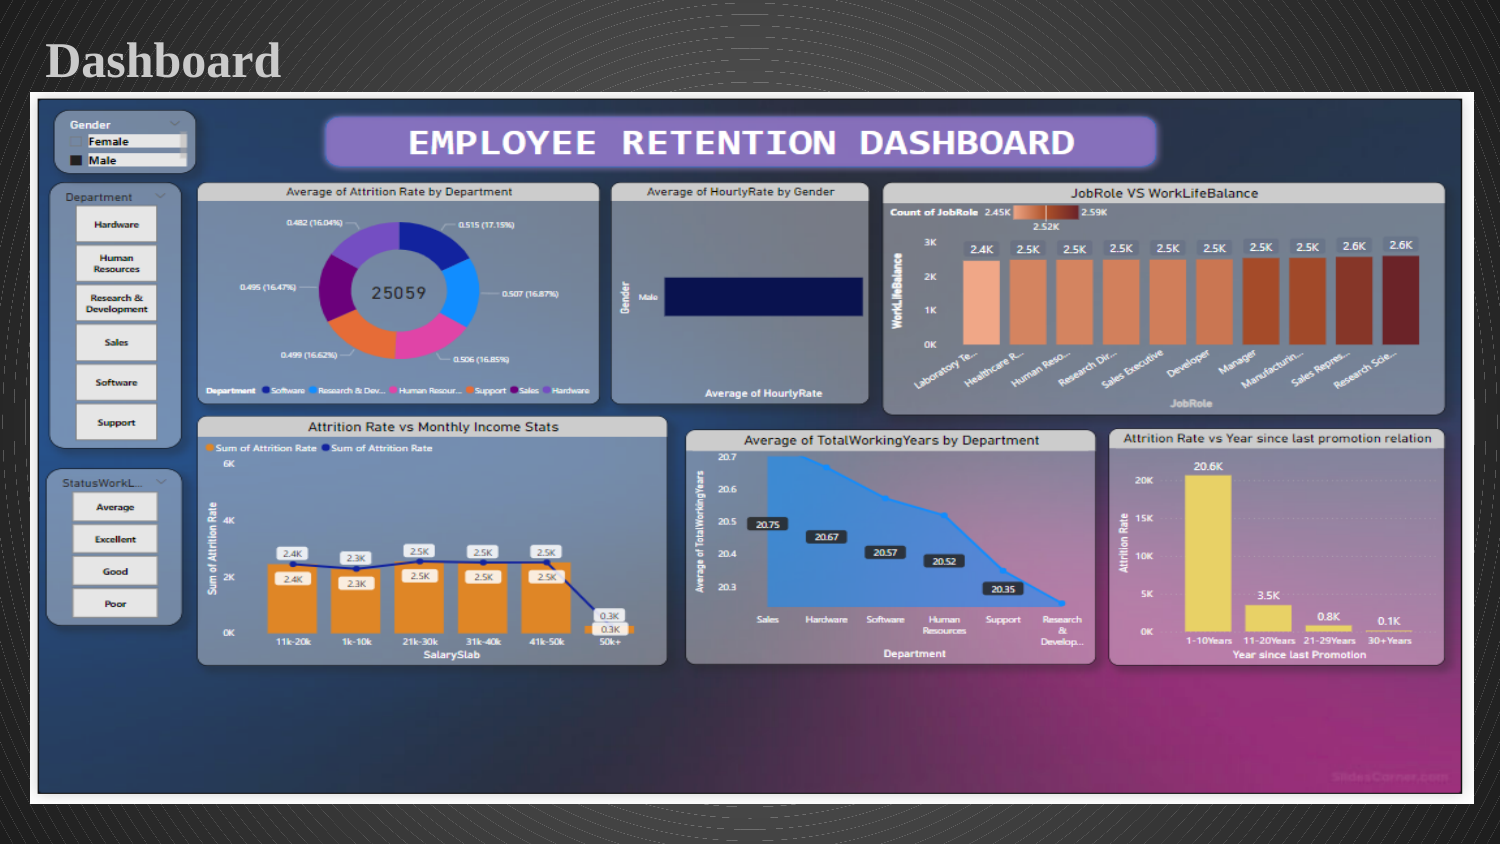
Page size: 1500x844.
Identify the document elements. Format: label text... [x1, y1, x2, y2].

text_box Dashboard [30, 12, 455, 72]
picture [30, 92, 1474, 804]
